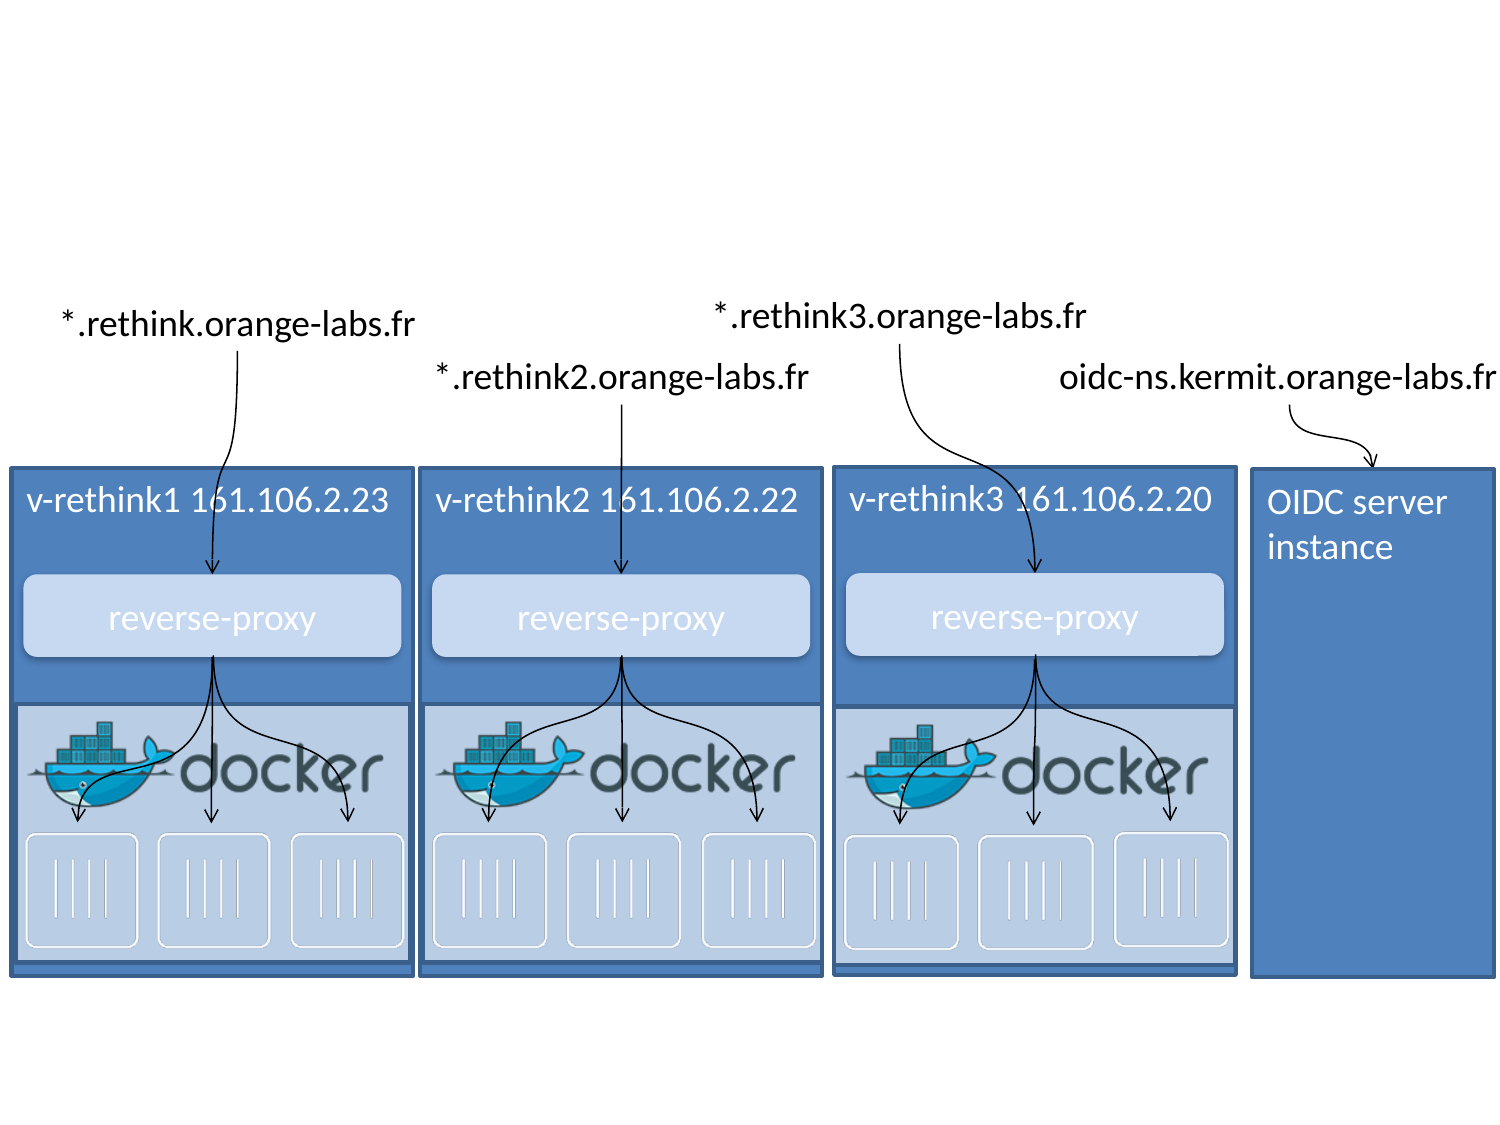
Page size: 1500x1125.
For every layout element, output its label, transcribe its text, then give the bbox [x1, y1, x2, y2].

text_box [852, 391, 1082, 527]
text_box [1299, 395, 1364, 480]
text_box reverse-proxy [843, 571, 1227, 658]
text_box v-rethink2 161.106.2.22 [418, 971, 824, 978]
text_box reverse-proxy [21, 572, 404, 660]
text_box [811, 706, 1259, 966]
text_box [61, 671, 194, 808]
text_box *.rethink2.orange-labs.fr [418, 344, 825, 405]
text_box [1019, 670, 1187, 806]
text_box v-rethink3 161.106.2.20 [832, 465, 1034, 704]
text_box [884, 674, 1015, 810]
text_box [113, 450, 337, 476]
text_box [401, 703, 845, 963]
text_box v-rethink3 161.106.2.20 [832, 973, 1238, 977]
text_box oidc-ns.kermit.orange-labs.fr [1044, 344, 1500, 405]
text_box v-rethink2 161.106.2.22 [622, 466, 824, 702]
text_box v-rethink2 161.106.2.22 [418, 466, 620, 702]
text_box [0, 703, 400, 963]
text_box v-rethink1 161.106.2.23 [9, 466, 216, 702]
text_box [605, 671, 774, 807]
text_box v-rethink1 161.106.2.23 [9, 971, 415, 978]
text_box v-rethink3 161.106.2.20 [1034, 465, 1238, 704]
text_box v-rethink1 161.106.2.23 [214, 466, 415, 702]
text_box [196, 671, 365, 807]
text_box reverse-proxy [430, 572, 813, 660]
text_box *.rethink.orange-labs.fr [43, 291, 431, 351]
text_box *.rethink3.orange-labs.fr [696, 284, 1103, 344]
text_box OIDC server instance [1250, 467, 1496, 979]
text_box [951, 741, 1014, 745]
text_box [471, 673, 601, 807]
